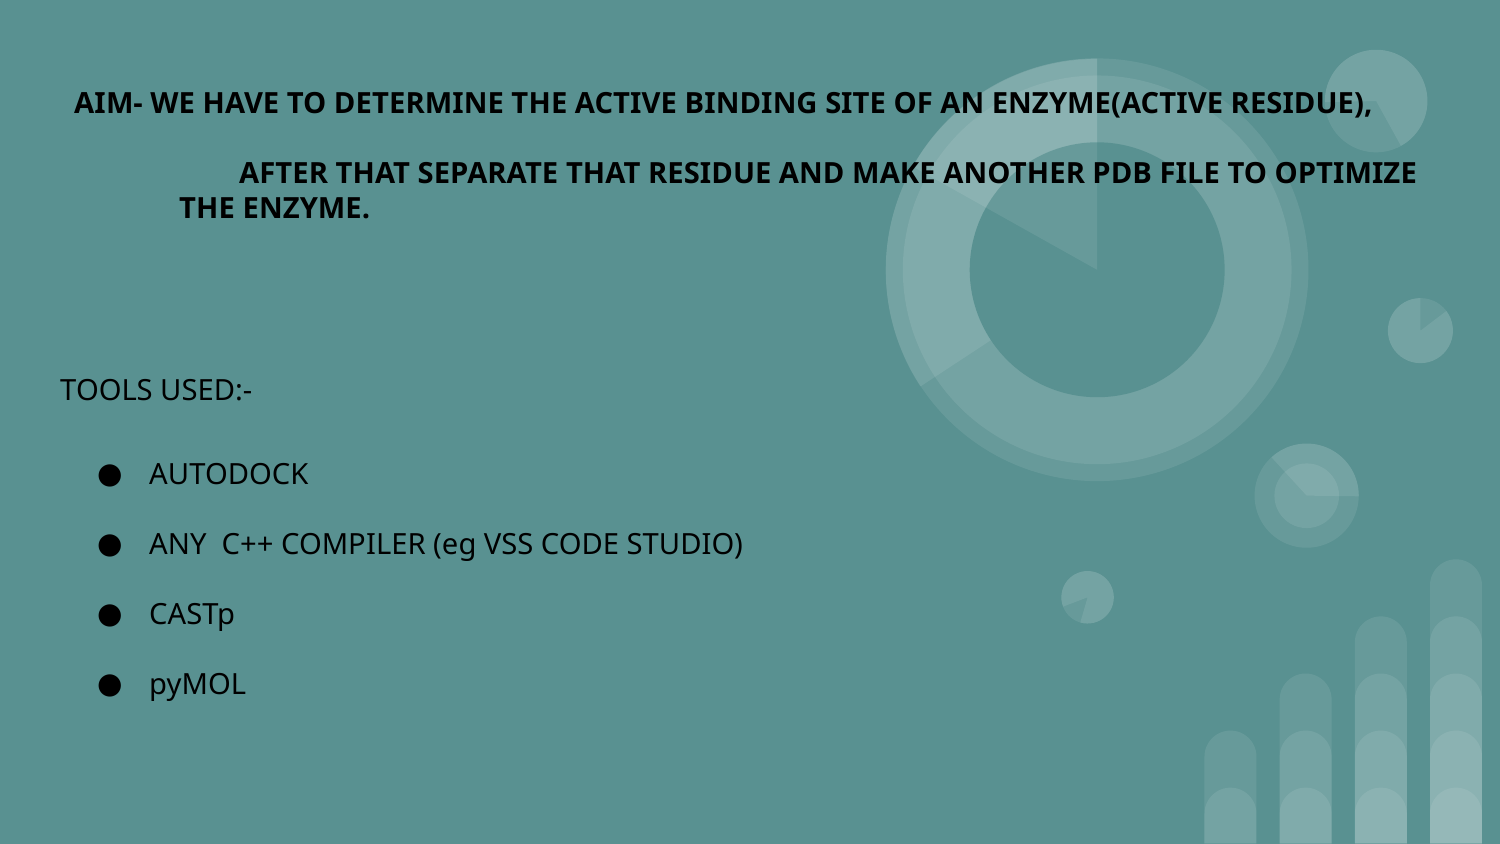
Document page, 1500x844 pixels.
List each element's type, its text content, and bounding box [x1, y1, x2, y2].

text_box TOOLS USED:- [45, 356, 400, 422]
text_box AIM- WE HAVE TO DETERMINE THE ACTIVE BINDING SITE OF AN ENZYME(ACTIVE RESIDUE), AFTER THAT SEPARATE THAT RESIDUE AND MAKE ANOTHER PDB FILE TO OPTIMIZE THE ENZYME. [59, 69, 1459, 240]
text_box AUTODOCK ANY C++ COMPILER (eg VSS CODE STUDIO) CASTp pyMOL [59, 440, 1174, 715]
